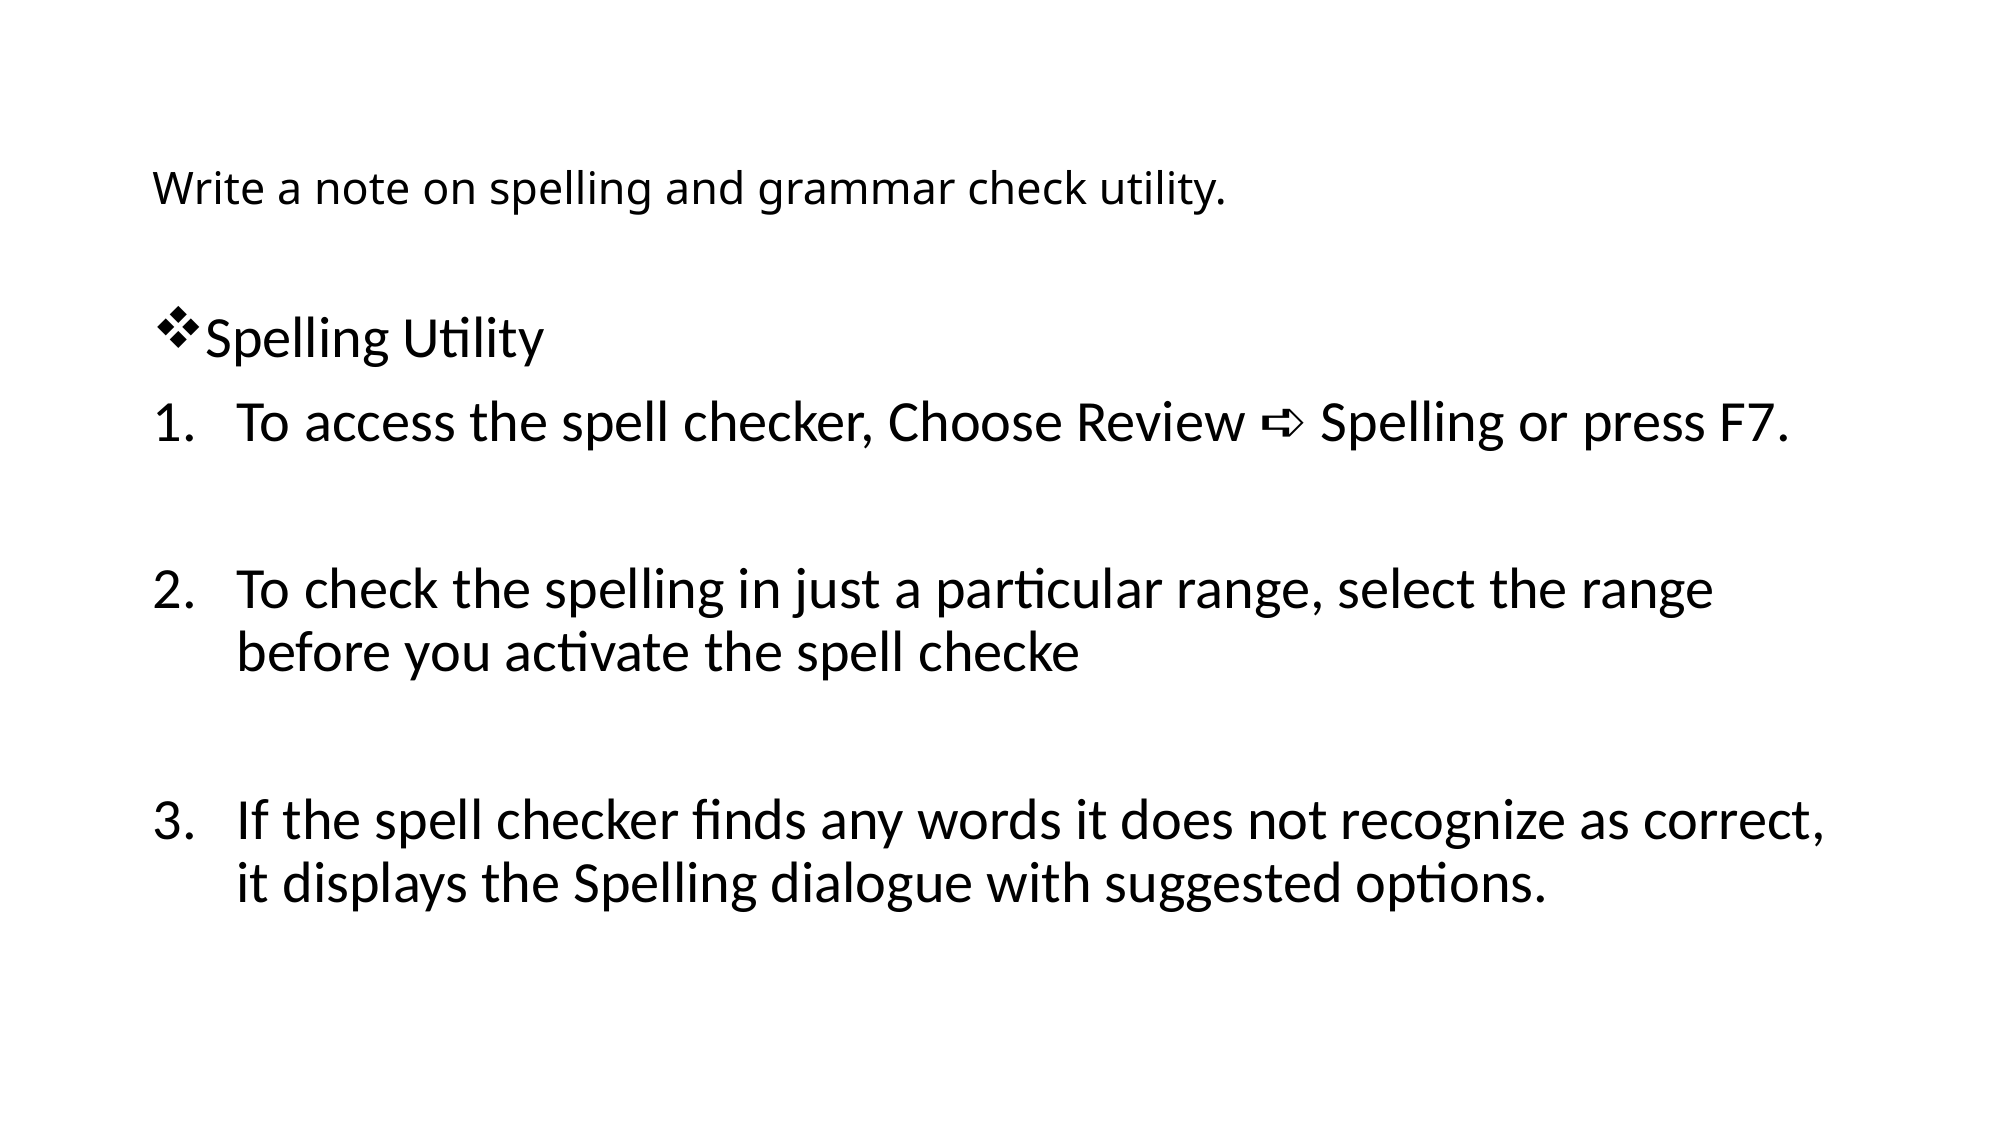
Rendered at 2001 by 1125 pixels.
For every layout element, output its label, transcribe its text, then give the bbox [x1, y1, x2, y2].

title Write a note on spelling and grammar check utility. [137, 59, 1863, 278]
list Spelling Utility To access the spell checker, Choose Review ➪ Spelling or press F7. To check the spelling in just a particular range, select the range before you activate the spell checke If the spell checker finds any words it does not recognize as correct, it displays the Spelling dialogue with suggested options. [137, 299, 1863, 1014]
